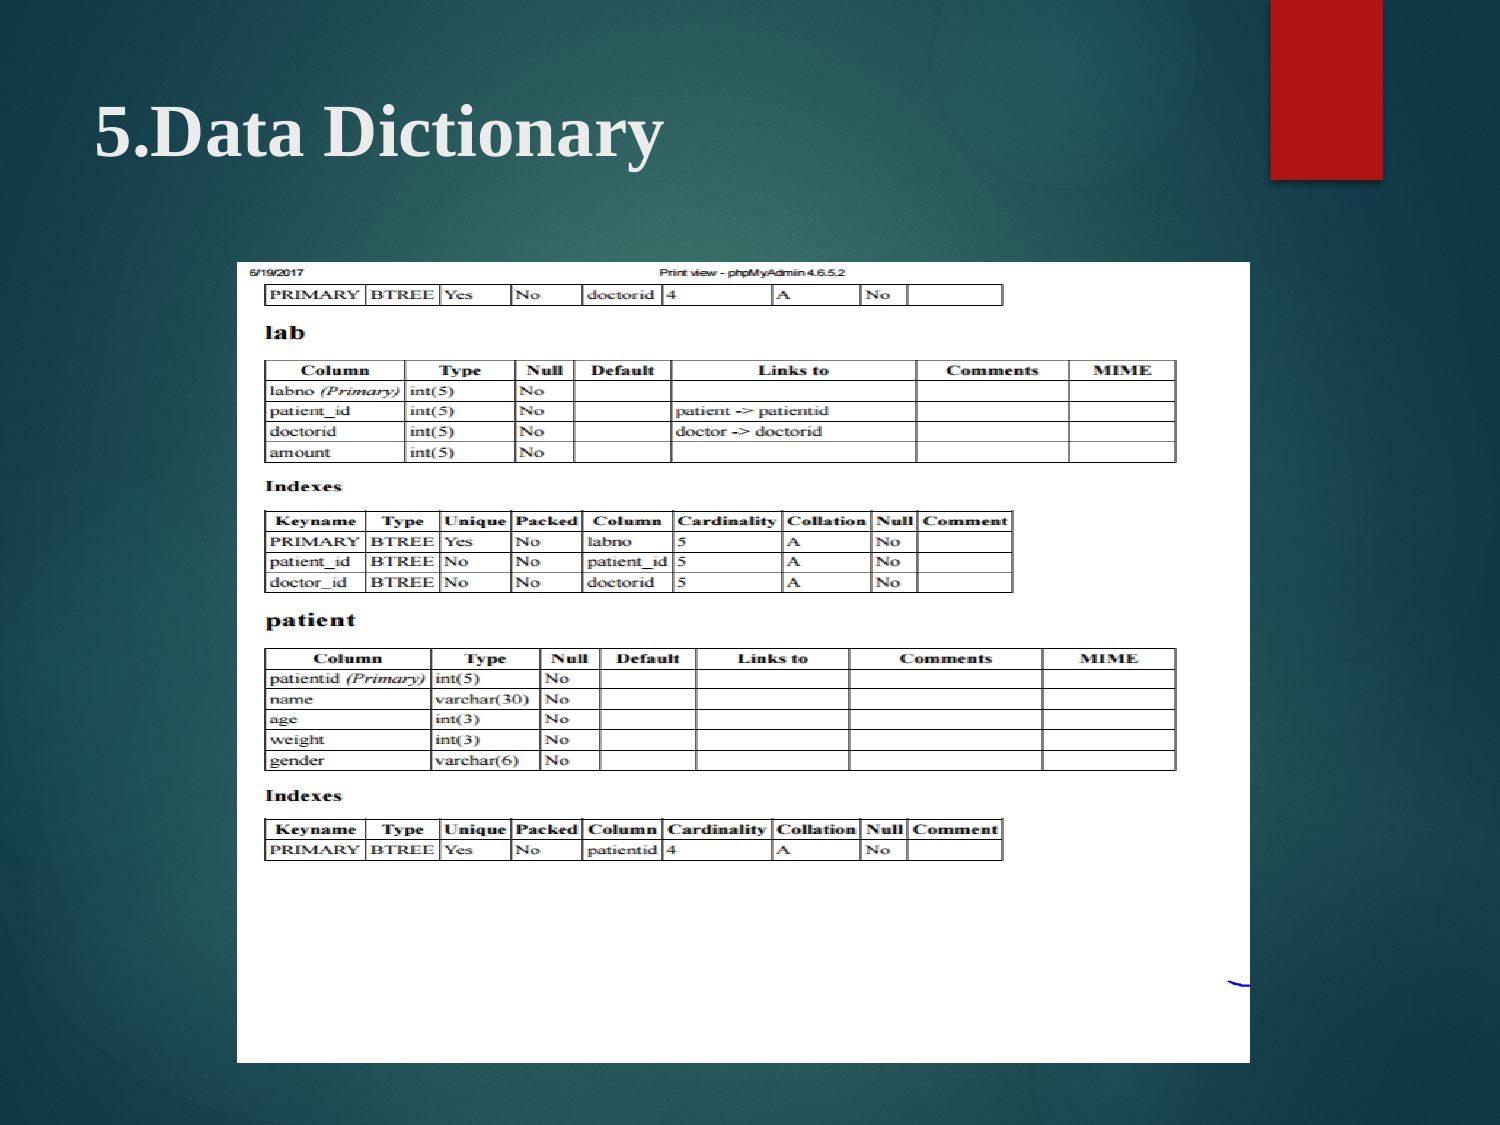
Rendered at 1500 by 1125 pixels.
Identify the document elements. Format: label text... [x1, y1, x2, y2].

picture [237, 262, 1251, 1063]
title 5.Data Dictionary [79, 74, 1237, 304]
